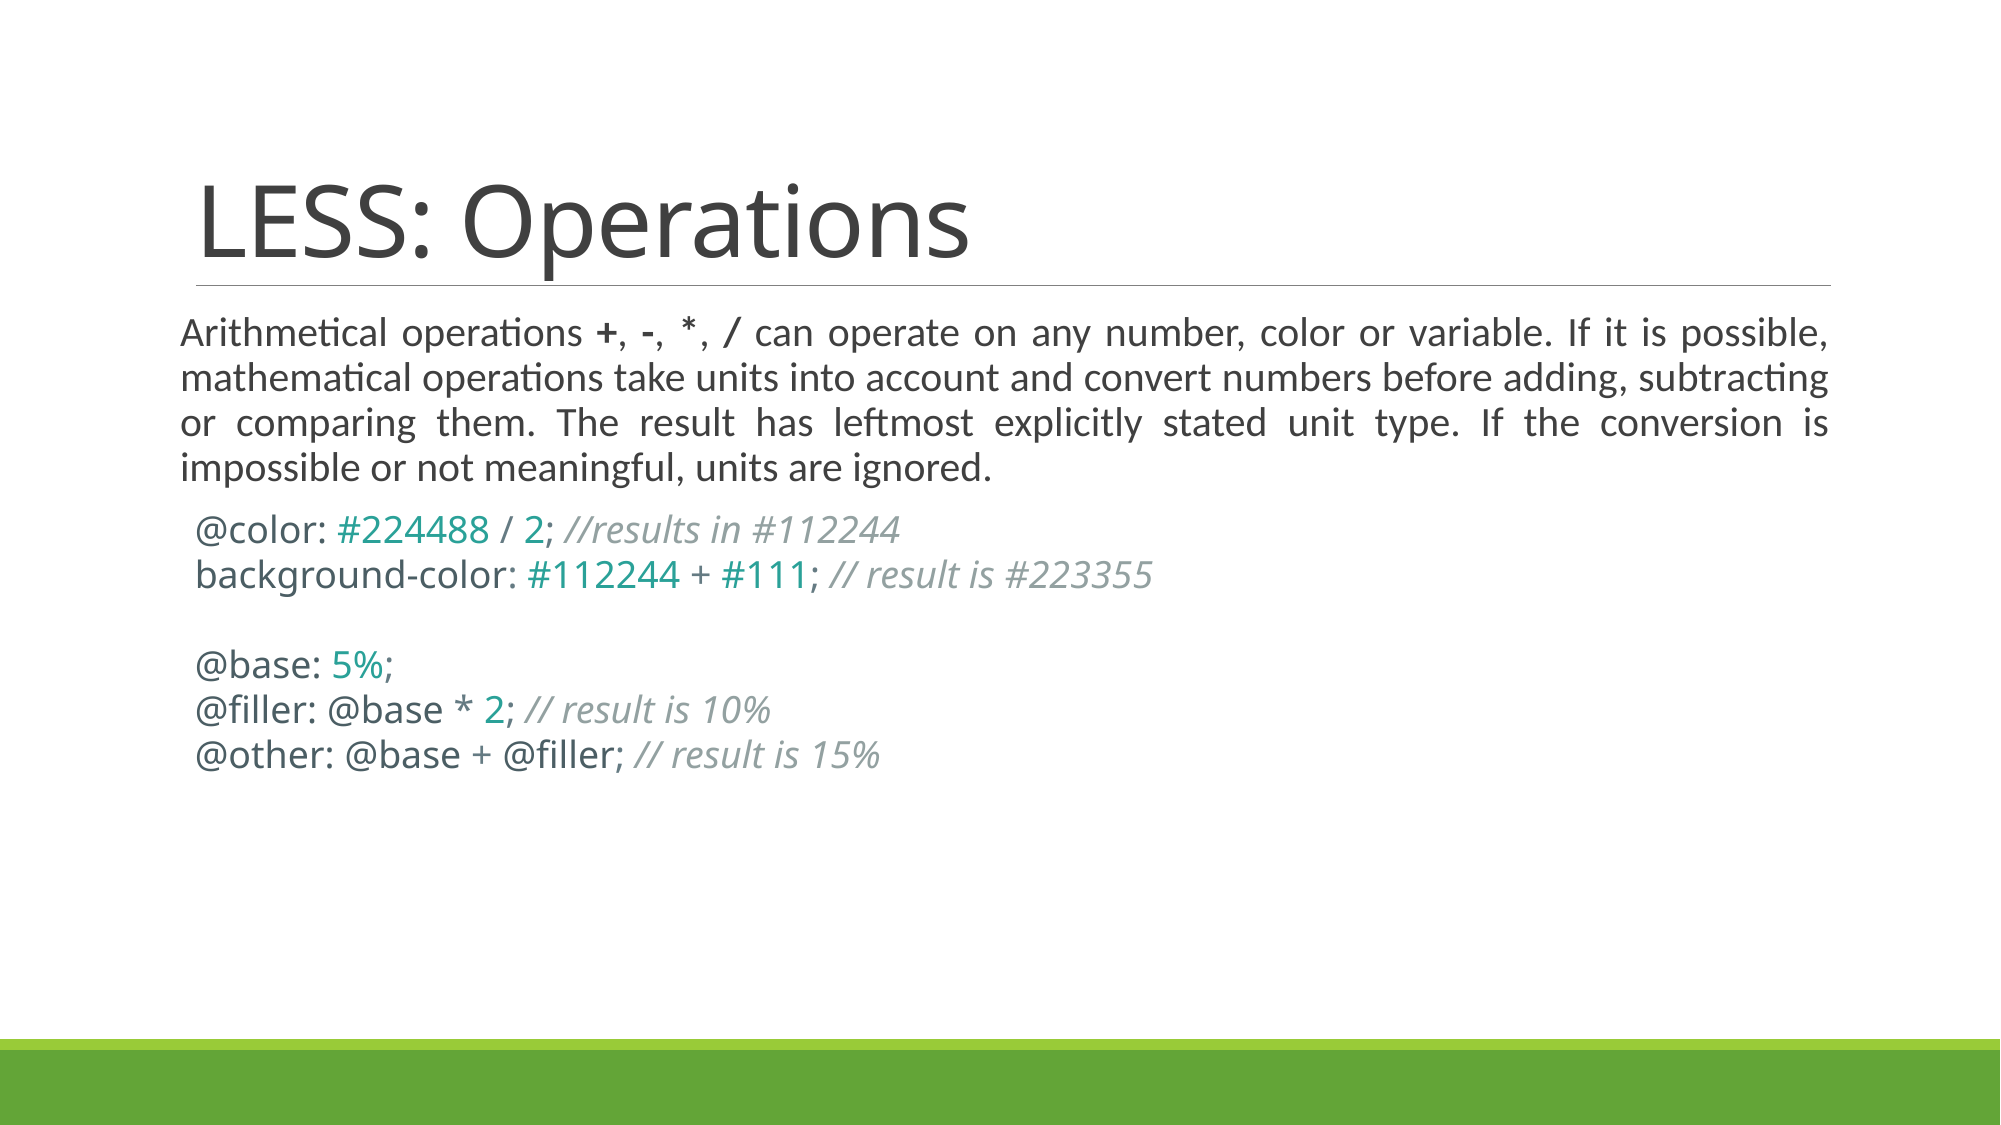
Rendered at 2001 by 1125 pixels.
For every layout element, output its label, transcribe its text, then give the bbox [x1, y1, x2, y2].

title LESS: Operations [180, 47, 1830, 285]
text_box @color: #224488 / 2; //results in #112244 background-color: #112244 + #111; // result is #223355 @base: 5%; @filler: @base * 2; // result is 10% @other: @base + @filler; // result is 15% [180, 498, 1180, 784]
list Arithmetical operations +, -, *, / can operate on any number, color or variable. If it is possible, mathematical operations take units into account and convert numbers before adding, subtracting or comparing them. The result has leftmost explicitly stated unit type. If the conversion is impossible or not meaningful, units are ignored. [180, 302, 1830, 499]
